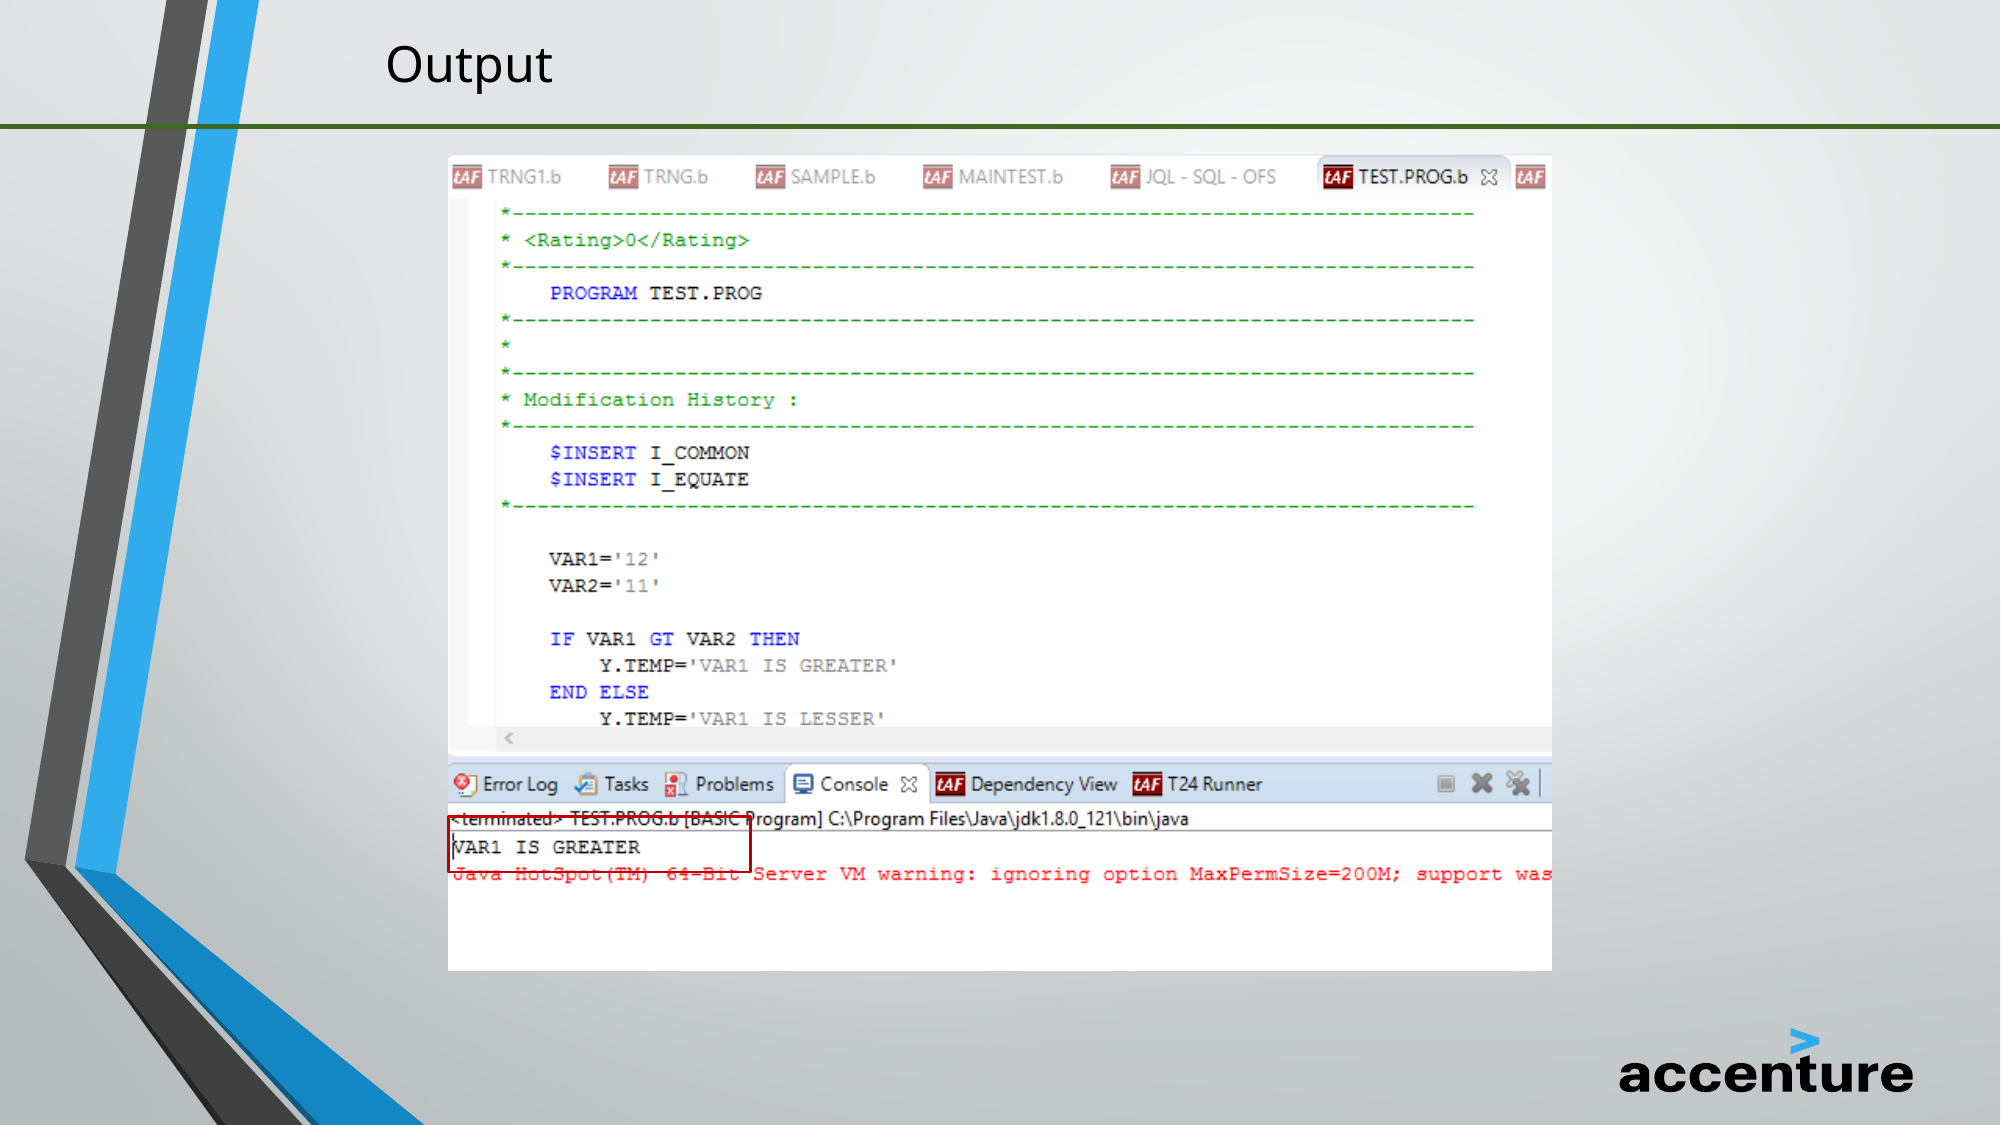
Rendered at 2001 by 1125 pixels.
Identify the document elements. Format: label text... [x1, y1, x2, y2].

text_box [1619, 1027, 1914, 1094]
picture [448, 154, 1552, 971]
title Output [309, 17, 617, 108]
